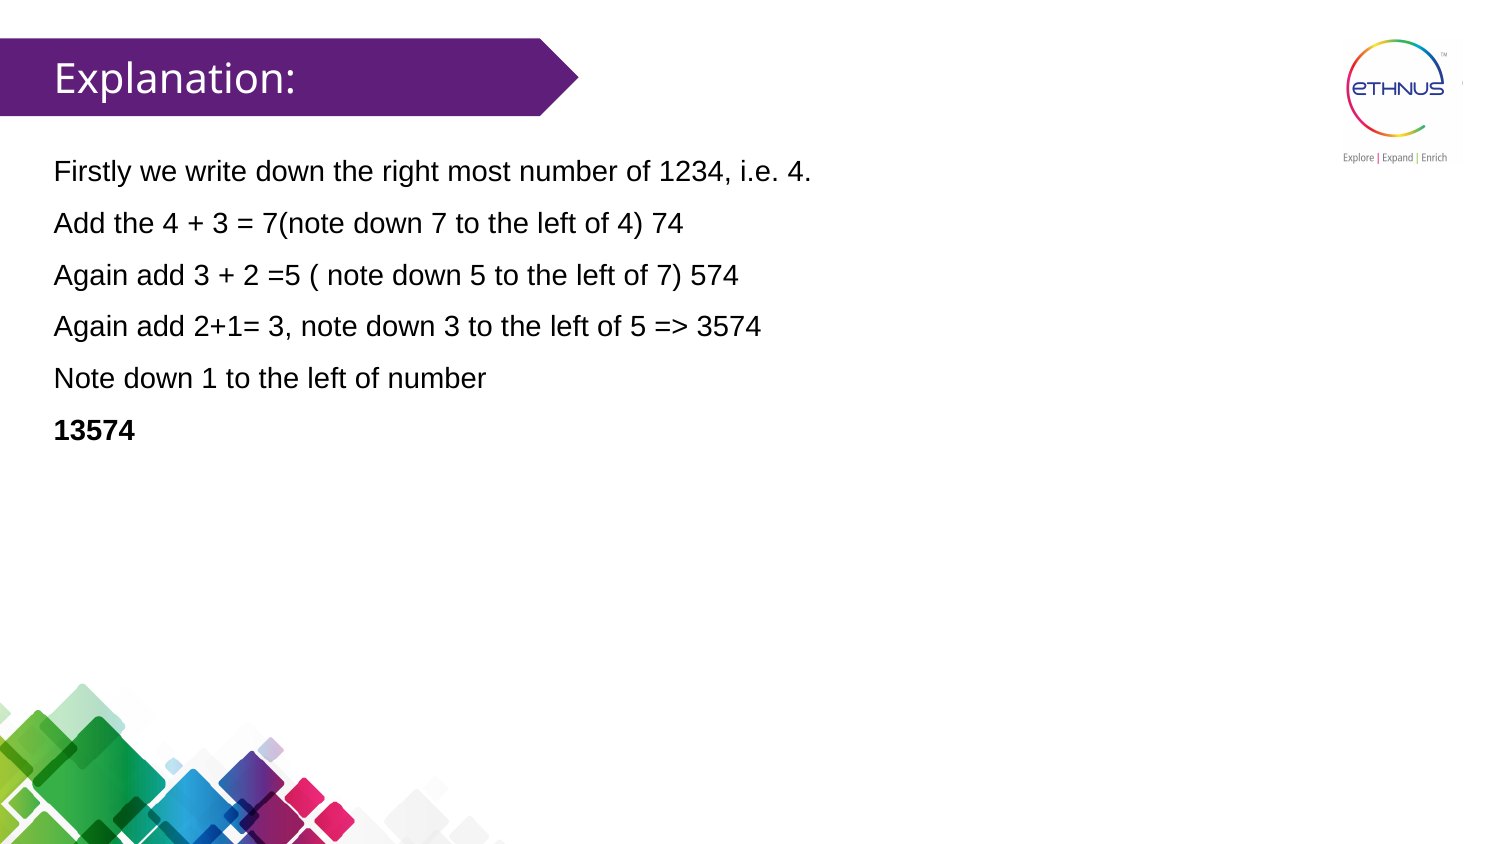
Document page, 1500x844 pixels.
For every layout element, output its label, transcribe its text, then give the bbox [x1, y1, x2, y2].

text_box [518, 38, 579, 117]
picture [0, 668, 732, 844]
text_box Firstly we write down the right most number of 1234, i.e. 4. Add the 4 + 3 = 7(note down 7 to the left of 4) 74 Again add 3 + 2 =5 ( note down 5 to the left of 7) 574 Again add 2+1= 3, note down 3 to the left of 5 => 3574 Note down 1 to the left of number 13574 [53, 152, 1265, 669]
text_box Explanation: [53, 38, 518, 117]
picture [1343, 38, 1463, 165]
text_box [0, 38, 53, 117]
